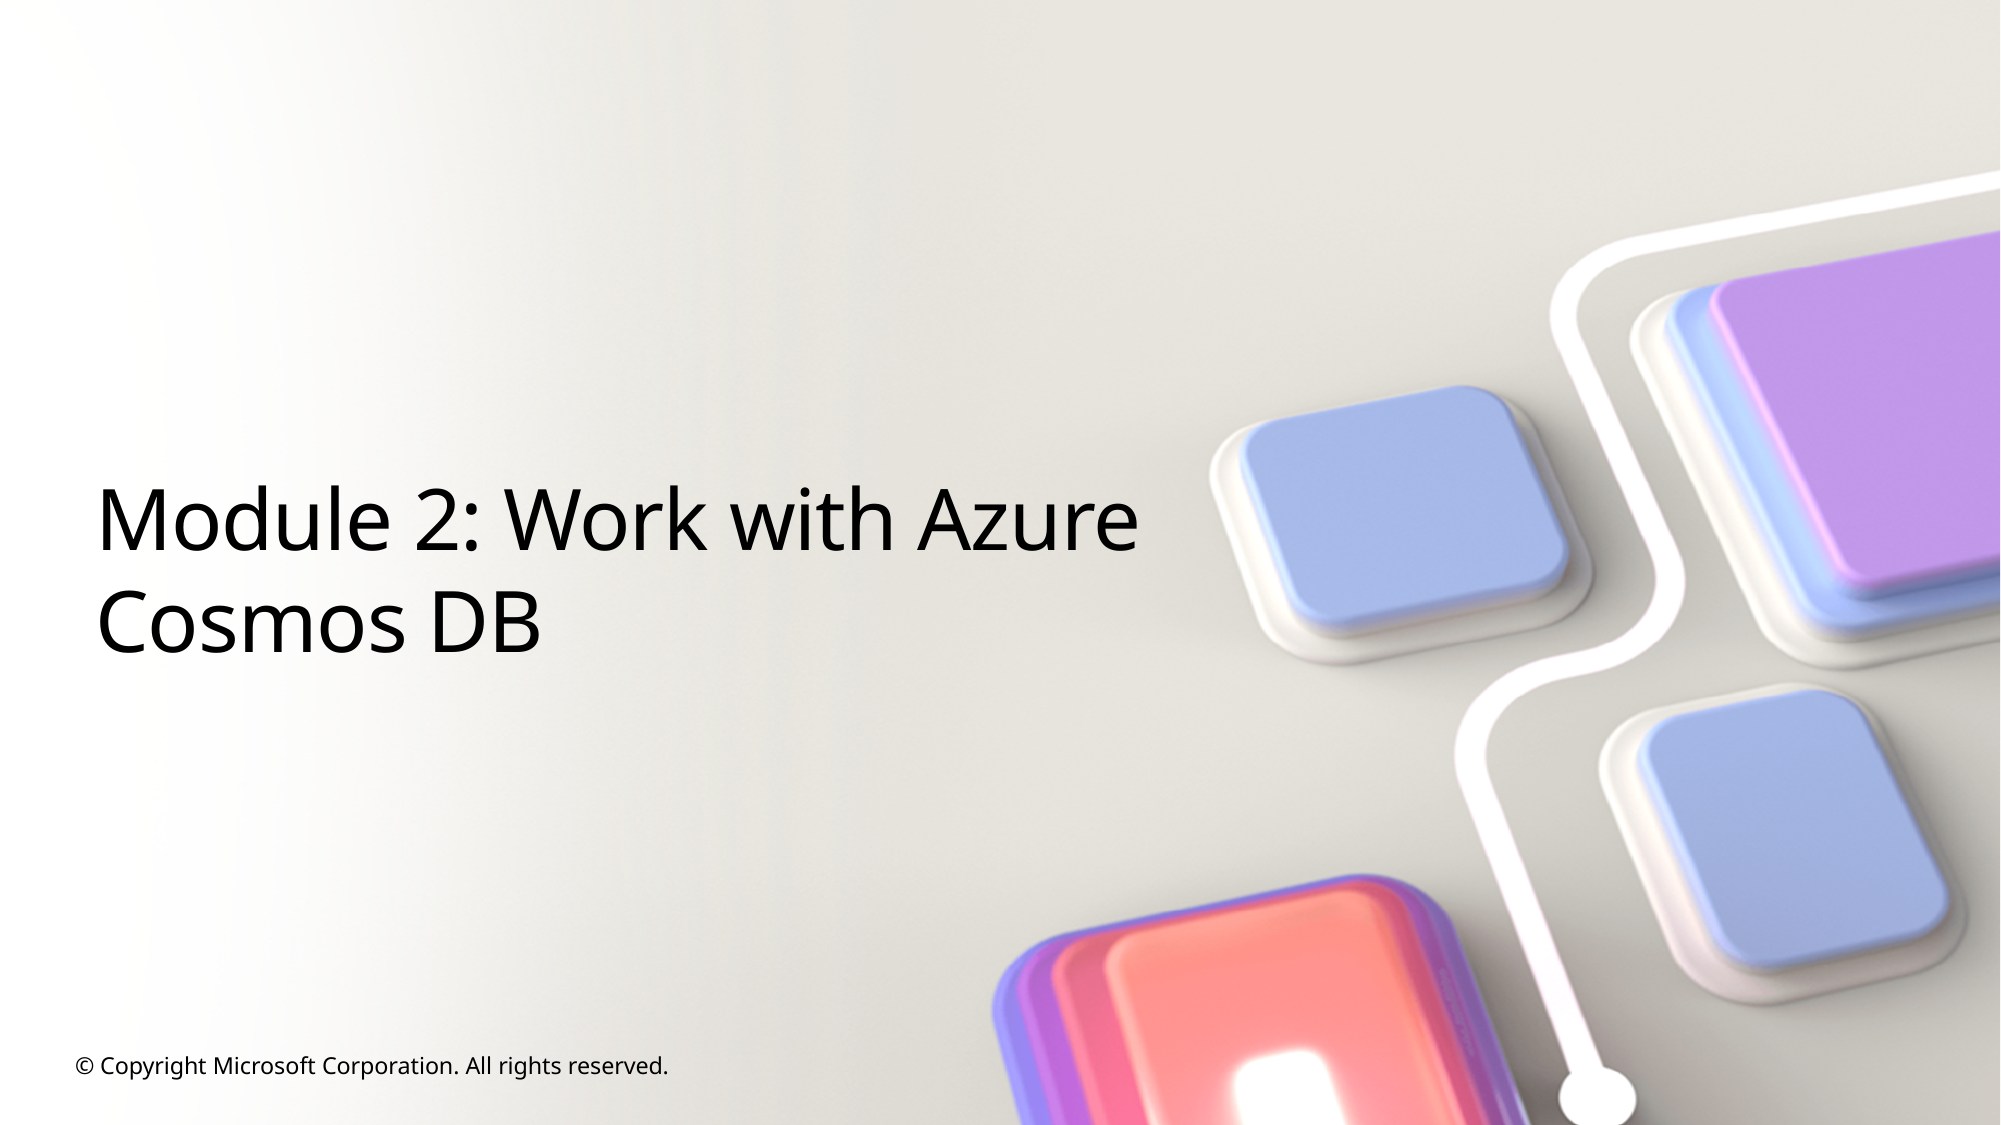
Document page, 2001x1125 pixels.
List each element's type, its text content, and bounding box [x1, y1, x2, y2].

picture [0, 0, 2001, 1125]
title Module 2: Work with Azure Cosmos DB [95, 463, 1158, 670]
